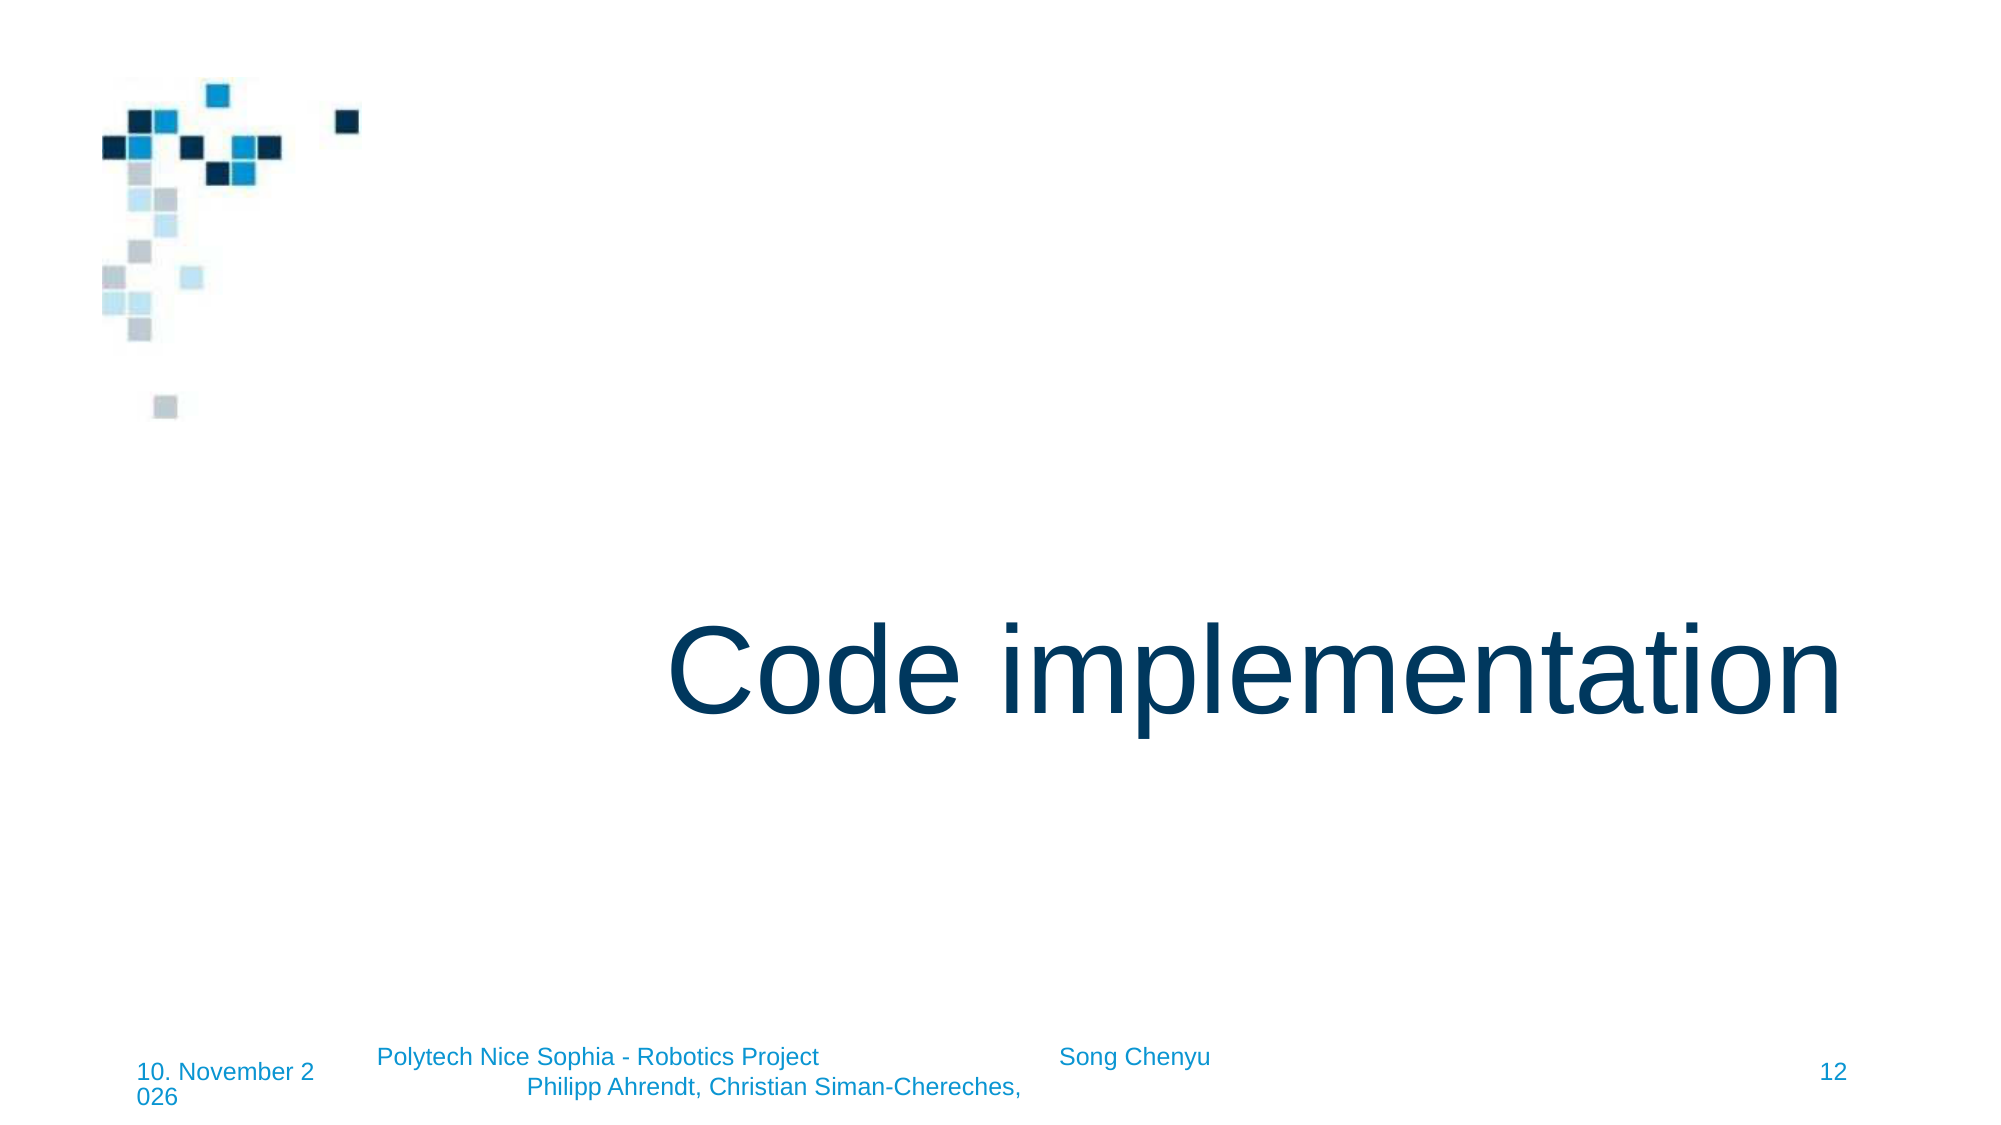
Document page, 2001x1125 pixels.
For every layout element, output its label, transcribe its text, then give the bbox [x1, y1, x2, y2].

picture [102, 77, 362, 422]
title Code implementation [396, 280, 1862, 749]
footer Polytech Nice Sophia - Robotics Project Philipp Ahrendt, Christian Siman-Chereches, Song Chenyu [361, 1040, 1757, 1101]
slide_number 12 [1778, 1040, 1863, 1101]
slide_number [121, 1040, 343, 1101]
